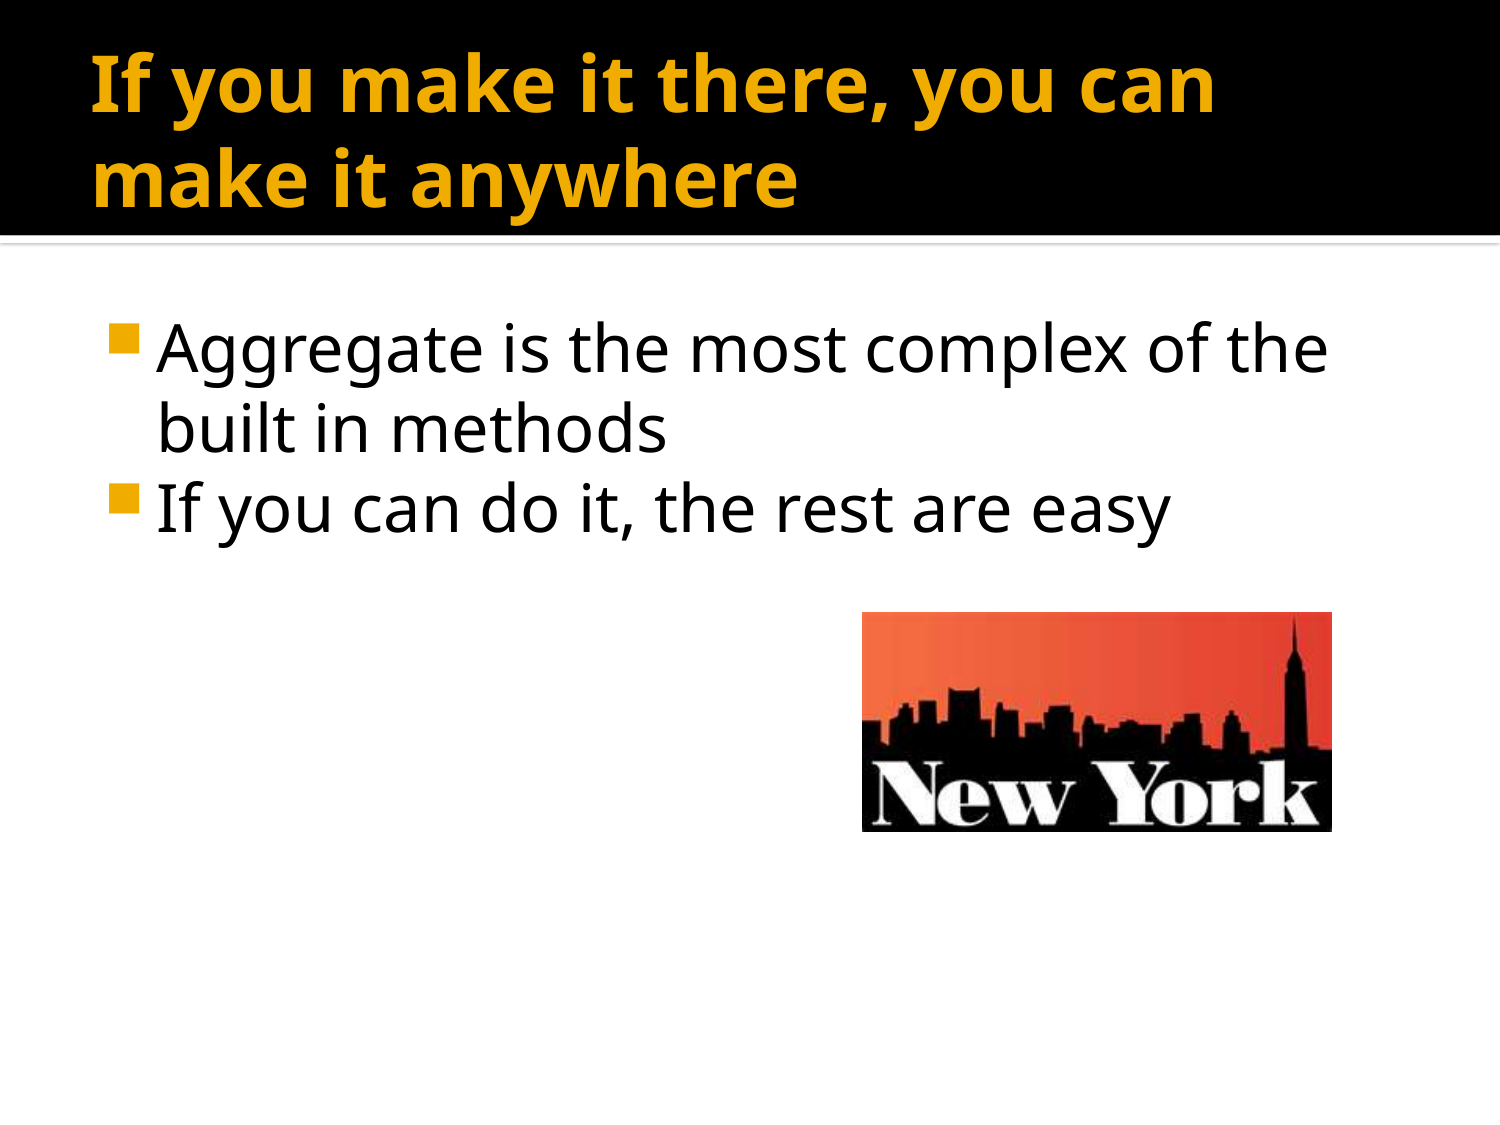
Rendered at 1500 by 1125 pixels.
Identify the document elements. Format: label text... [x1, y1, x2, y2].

picture [862, 612, 1332, 832]
title If you make it there, you can make it anywhere [75, 25, 1425, 231]
list Aggregate is the most complex of the built in methods If you can do it, the rest are easy [75, 291, 1425, 1050]
